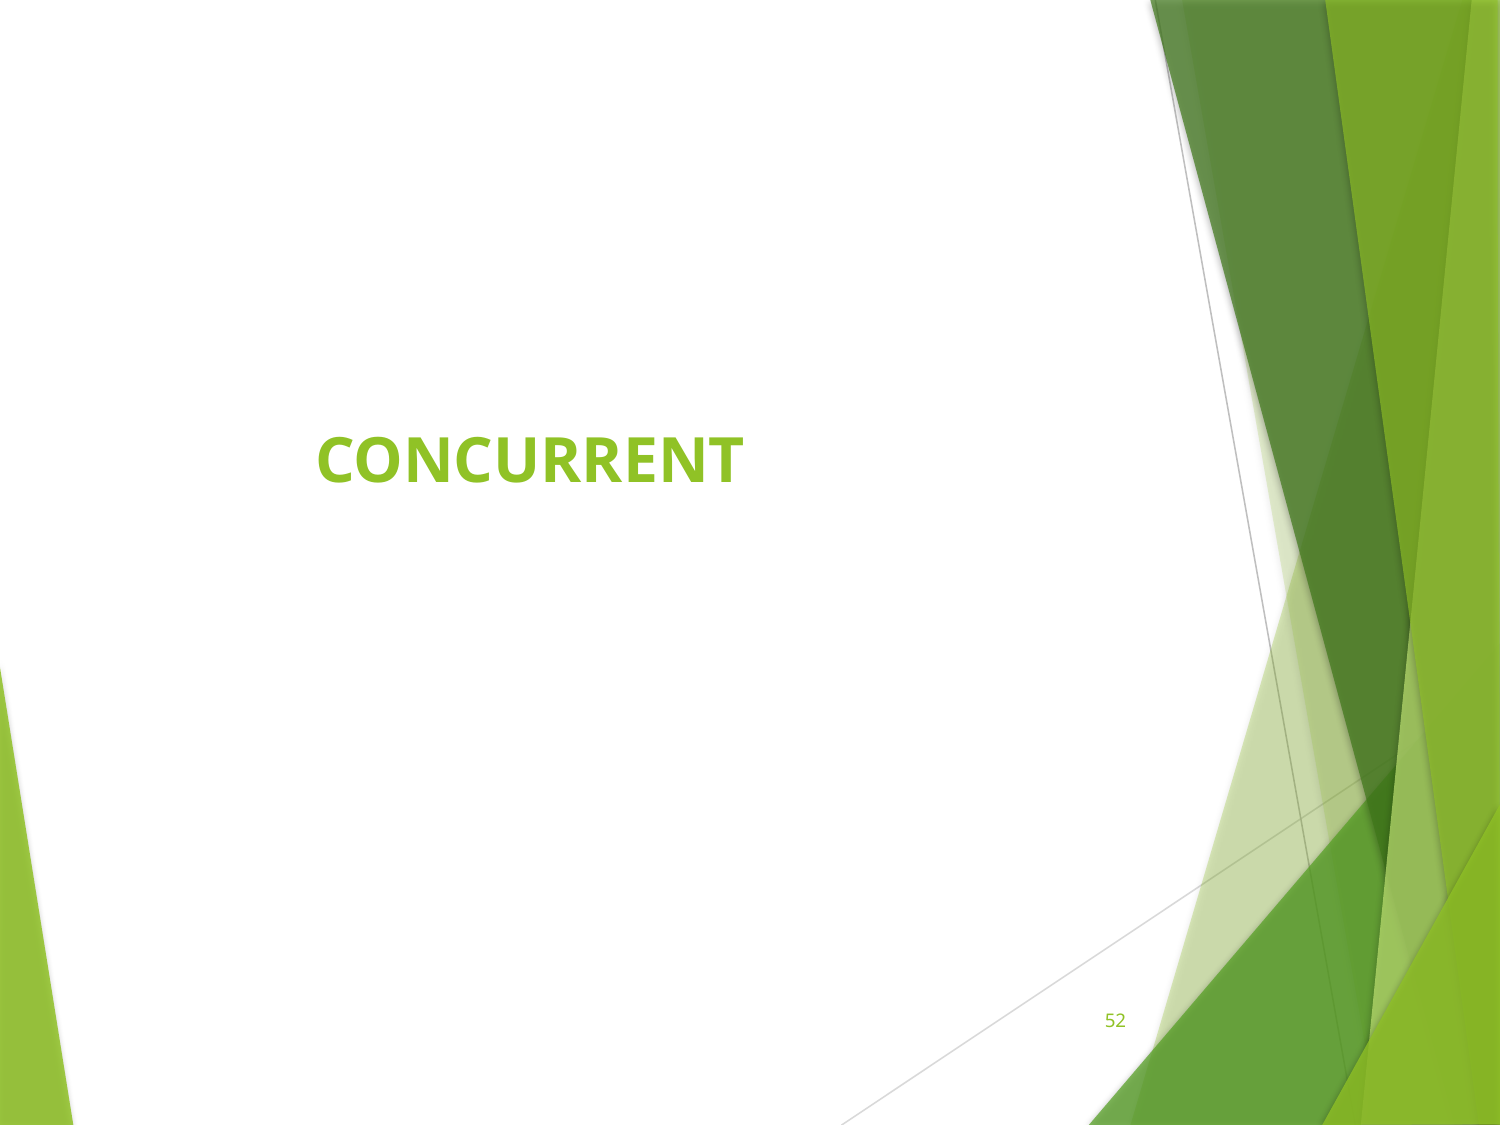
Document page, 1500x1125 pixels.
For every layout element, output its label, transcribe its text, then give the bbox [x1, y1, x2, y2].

title concurrent [300, 412, 1350, 649]
slide_number 52 [1057, 991, 1142, 1051]
